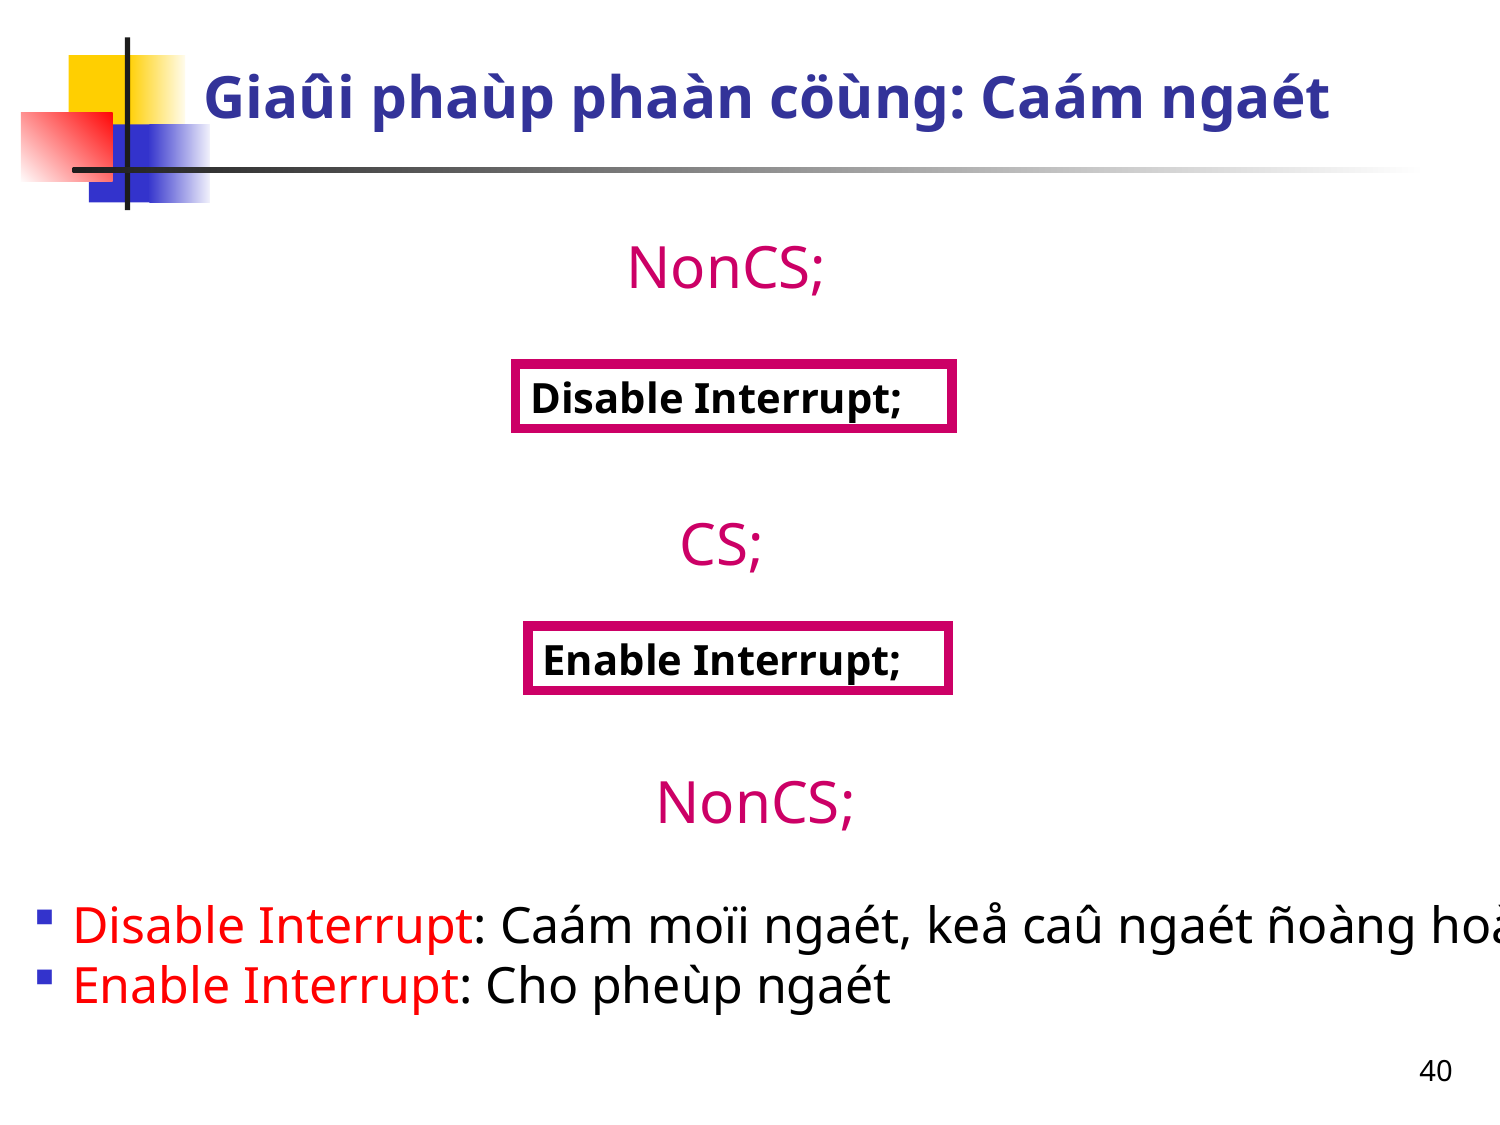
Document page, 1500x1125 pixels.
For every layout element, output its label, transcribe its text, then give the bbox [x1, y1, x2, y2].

text_box CS; [664, 500, 779, 585]
slide_number 40 [1154, 1023, 1468, 1100]
text_box Enable Interrupt; [527, 625, 949, 691]
text_box Disable Interrupt; [515, 364, 953, 429]
title Giaûi phaùp phaàn cöùng: Caám ngaét [188, 34, 1500, 138]
text_box NonCS; [641, 757, 871, 843]
text_box NonCS; [611, 222, 842, 308]
text_box Disable Interrupt: Caám moïi ngaét, keå caû ngaét ñoàng hoà Enable Interrupt: Cho pheùp ngaét [18, 886, 1500, 1021]
